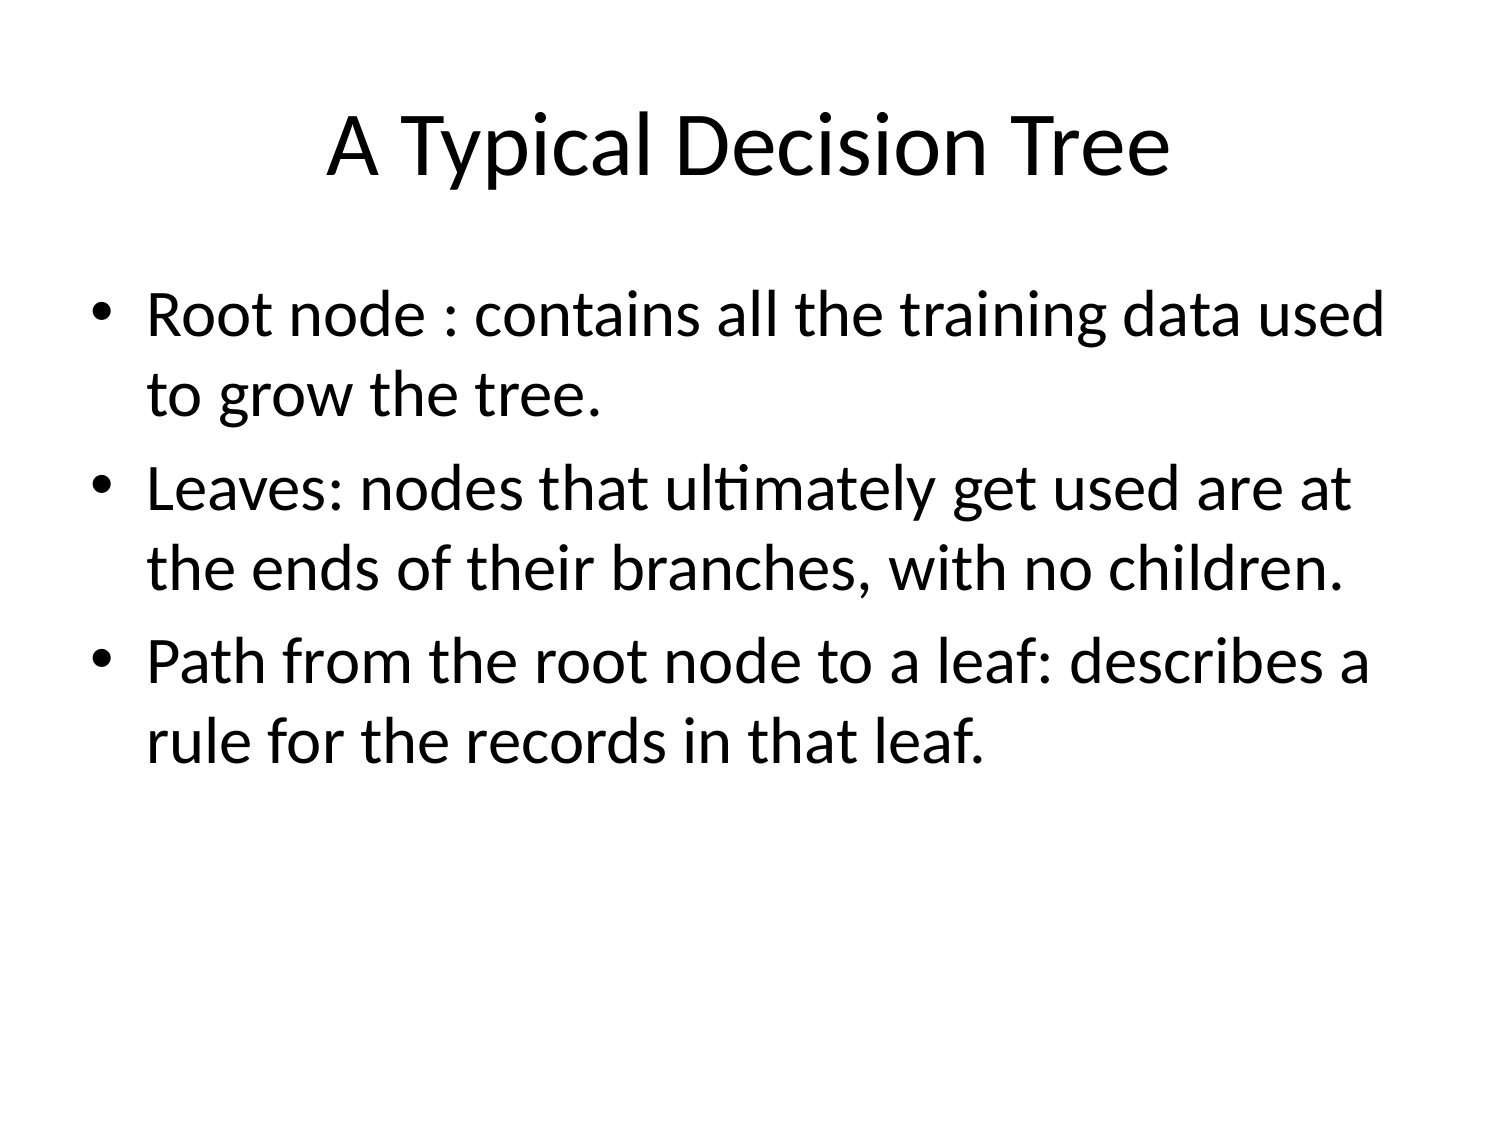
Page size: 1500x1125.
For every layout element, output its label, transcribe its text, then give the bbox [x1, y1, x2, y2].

title A Typical Decision Tree [75, 45, 1425, 233]
list Root node : contains all the training data used to grow the tree. Leaves: nodes that ultimately get used are at the ends of their branches, with no children. Path from the root node to a leaf: describes a rule for the records in that leaf. [75, 262, 1425, 1005]
